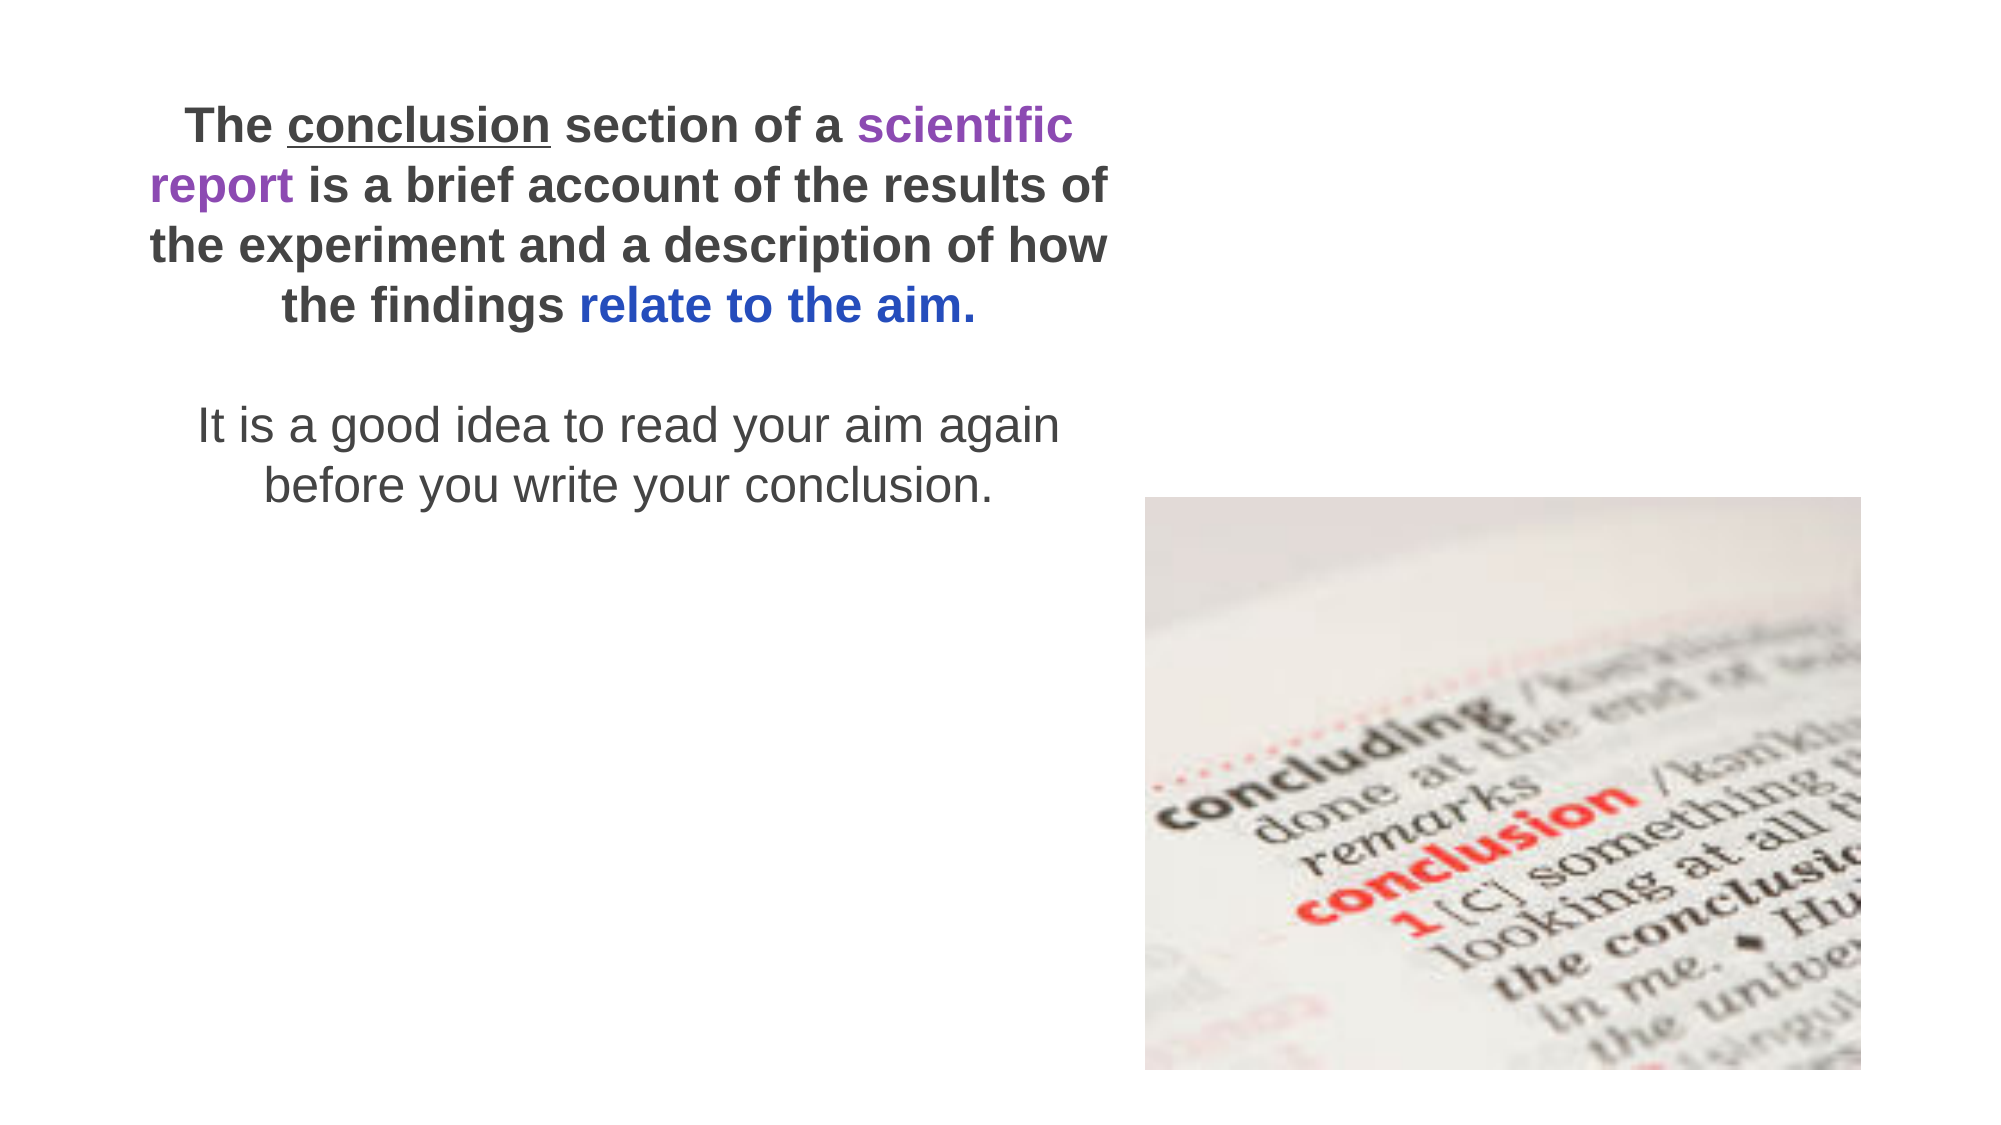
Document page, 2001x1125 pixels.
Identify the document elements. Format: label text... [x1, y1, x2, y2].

text_box The conclusion section of a scientific report is a brief account of the results of the experiment and a description of how the findings relate to the aim. It is a good idea to read your aim again before you write your conclusion. [129, 85, 1130, 520]
picture [1145, 497, 1861, 1070]
